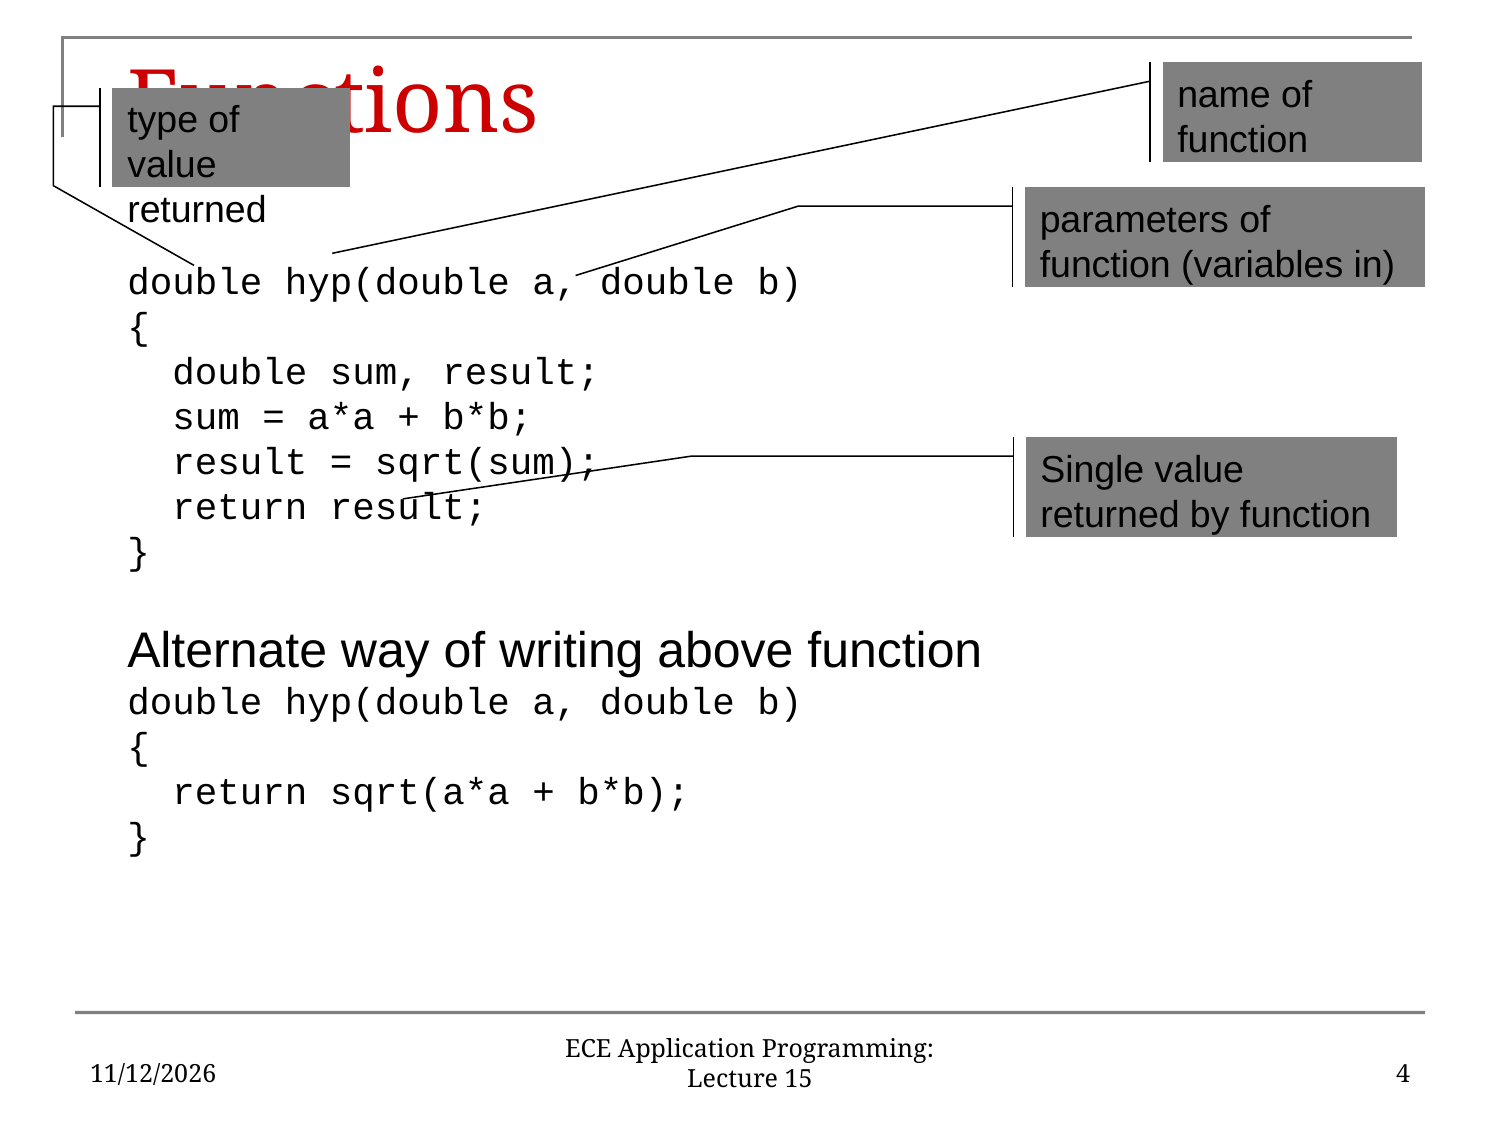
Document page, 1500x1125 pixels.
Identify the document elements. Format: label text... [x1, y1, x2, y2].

text_box type of value returned [112, 88, 350, 187]
footer ECE Application Programming: Lecture 15 [512, 1024, 988, 1101]
text_box Single value returned by function [1026, 437, 1397, 537]
slide_number 4 [1074, 1023, 1426, 1100]
text_box parameters of function (variables in) [1025, 187, 1425, 287]
text_box double hyp(double a, double b) { double sum, result; sum = a*a + b*b; result = sqrt(sum); return result; } Alternate way of writing above function double hyp(double a, double b) { return sqrt(a*a + b*b); } [112, 249, 1375, 865]
title Functions [112, 37, 1388, 150]
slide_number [74, 1023, 426, 1100]
text_box name of function [1163, 62, 1422, 162]
